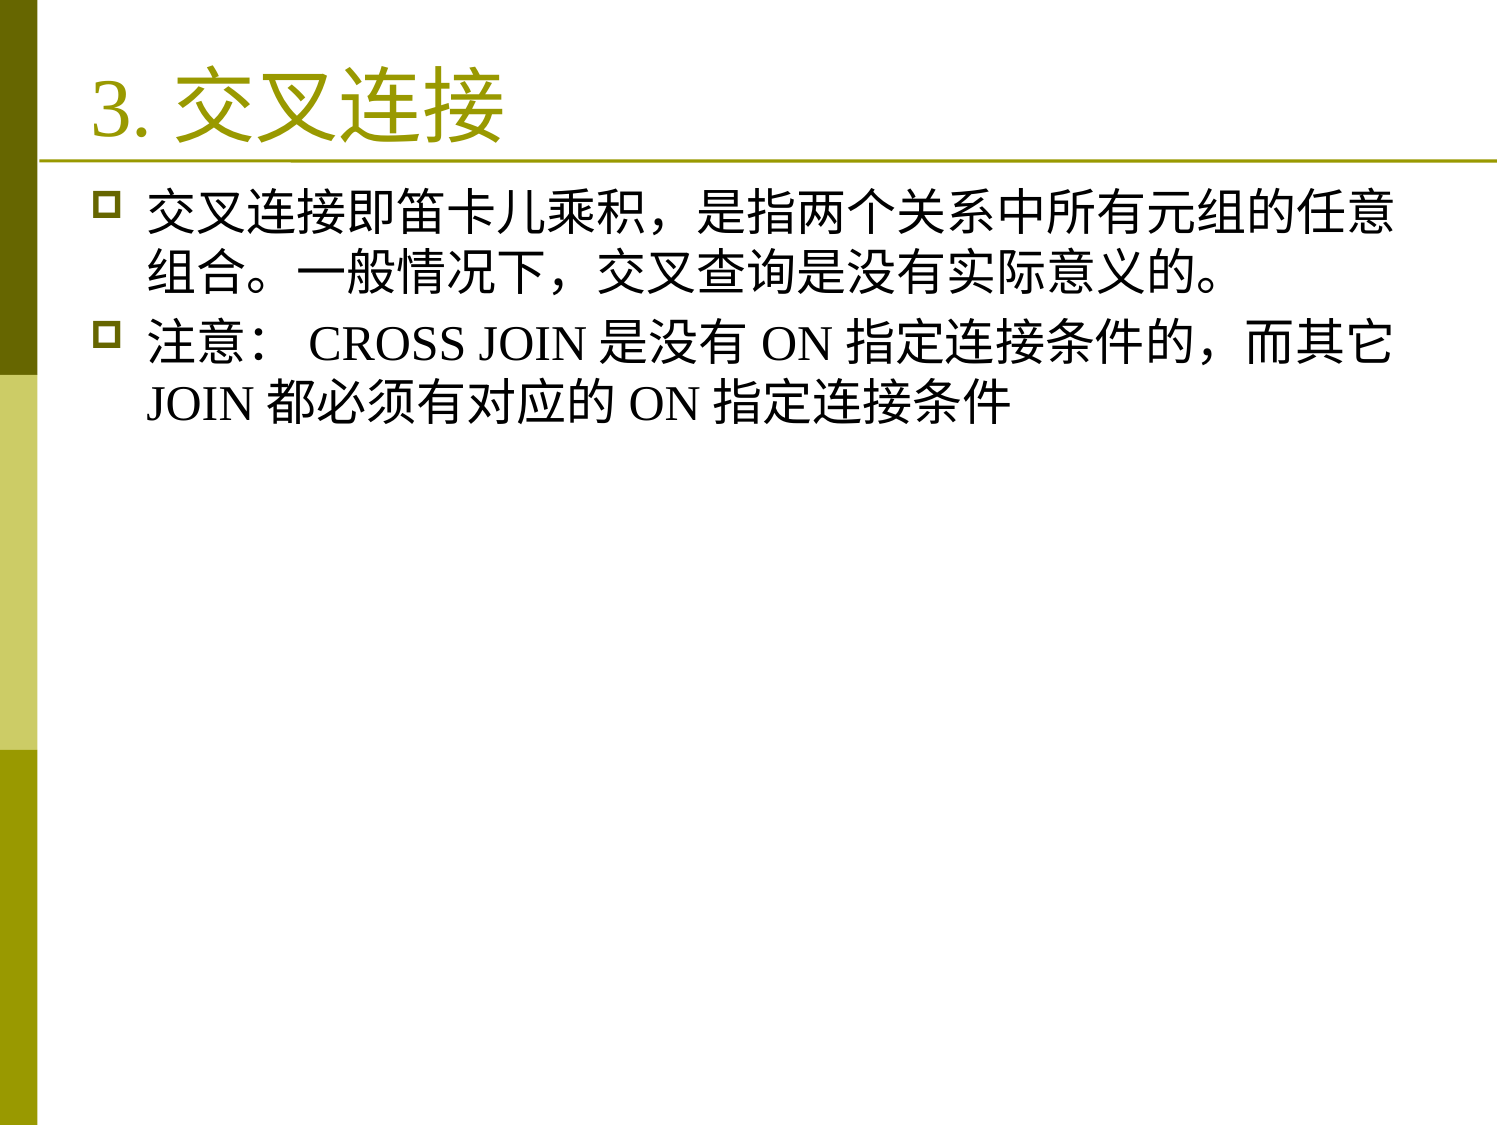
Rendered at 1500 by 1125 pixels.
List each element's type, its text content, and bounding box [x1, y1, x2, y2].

list 交叉连接即笛卡儿乘积，是指两个关系中所有元组的任意组合。一般情况下，交叉查询是没有实际意义的。 注意：CROSS JOIN是没有ON指定连接条件的，而其它JOIN都必须有对应的ON指定连接条件 [75, 172, 1425, 1024]
title 3.交叉连接 [75, 45, 1425, 161]
